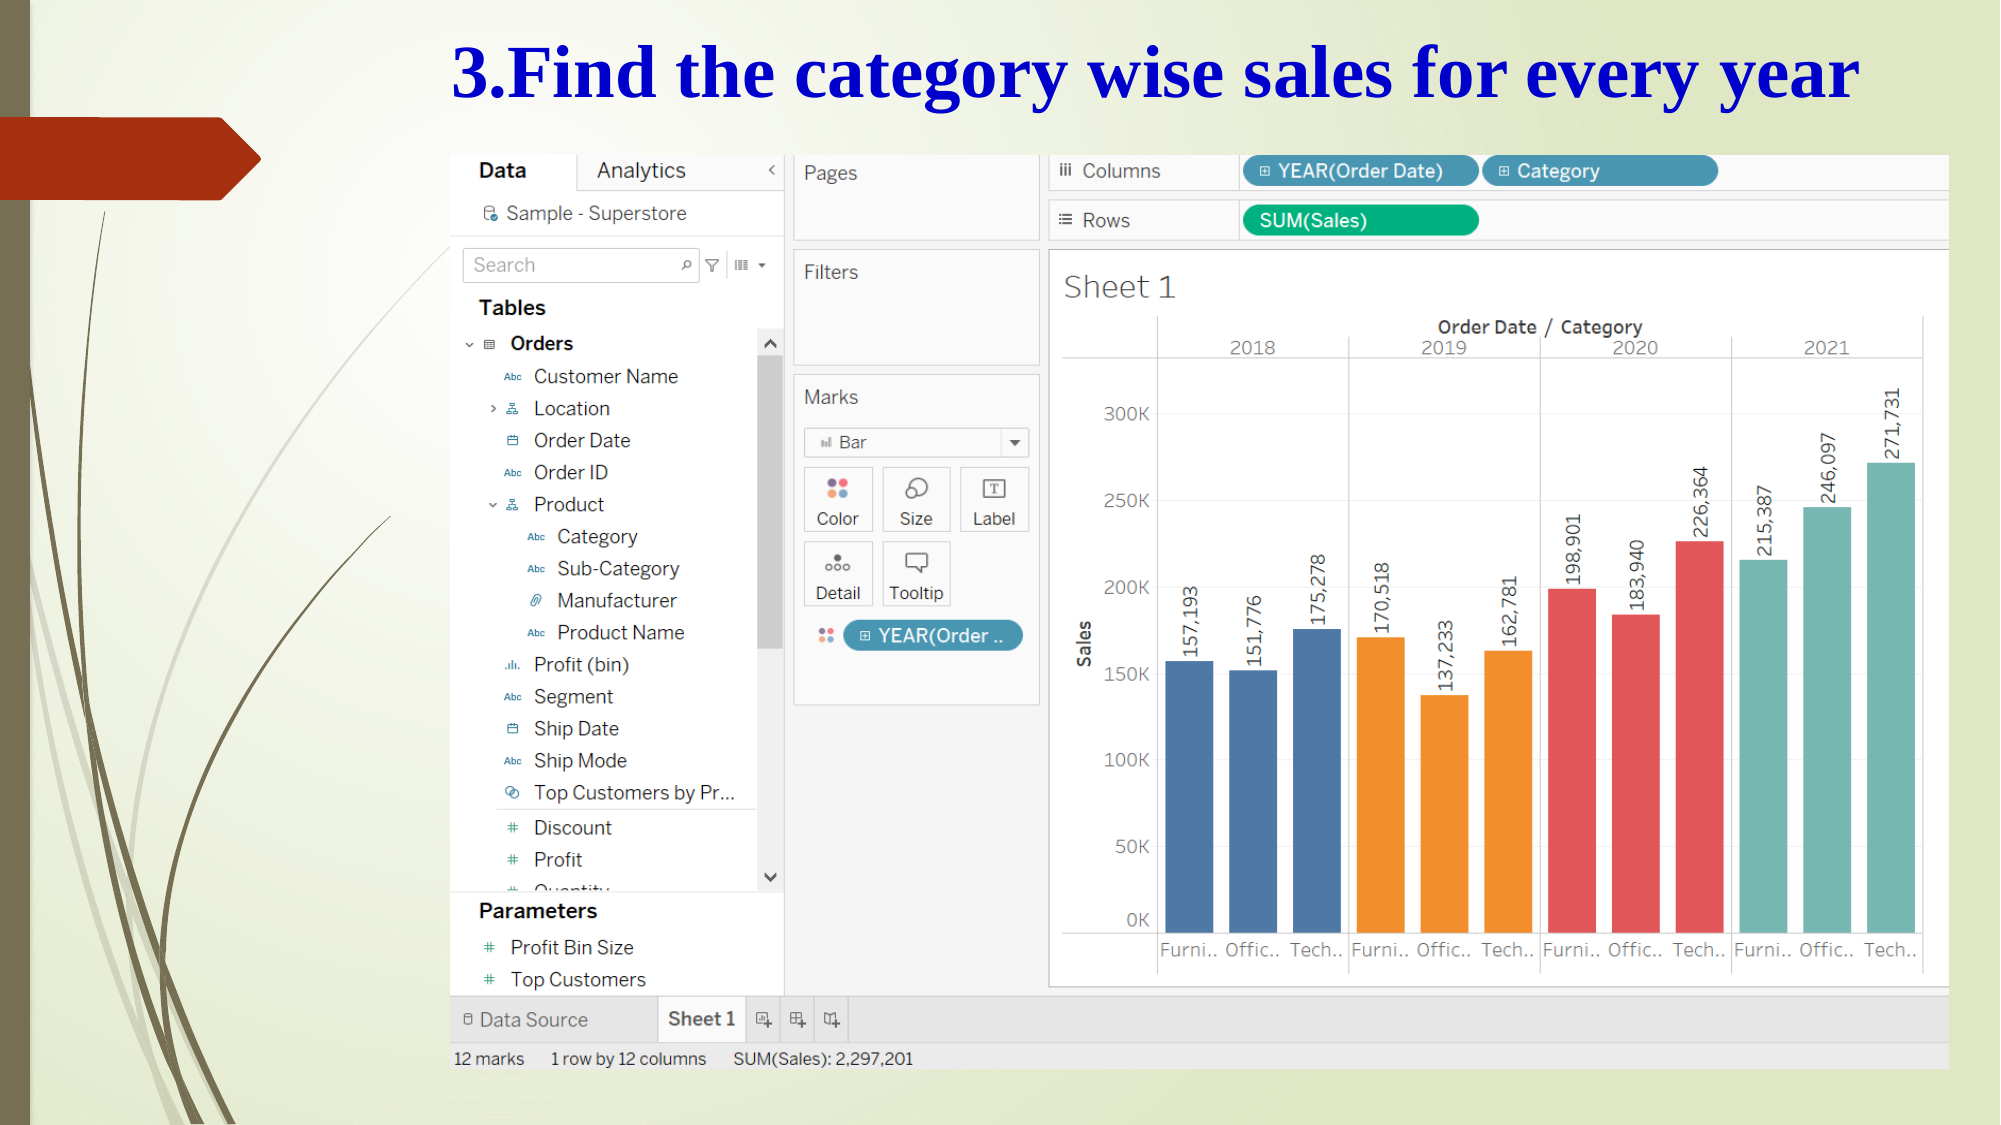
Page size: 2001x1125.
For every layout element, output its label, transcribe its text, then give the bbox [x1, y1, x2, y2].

title 3.Find the category wise sales for every year [425, 15, 1888, 156]
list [449, 155, 1949, 1069]
